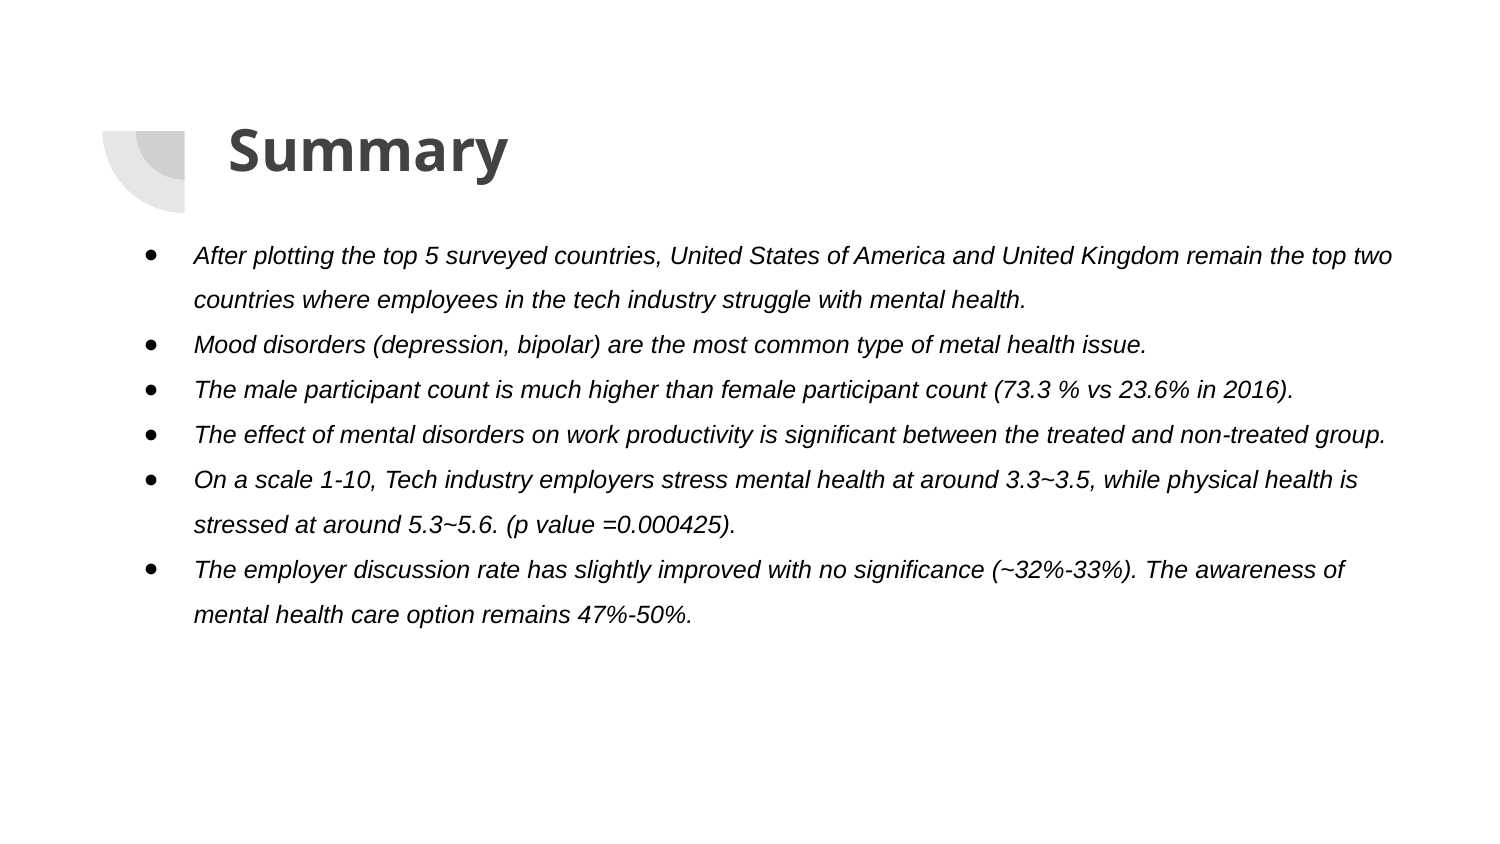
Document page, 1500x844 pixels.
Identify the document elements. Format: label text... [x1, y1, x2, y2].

list After plotting the top 5 surveyed countries, United States of America and United Kingdom remain the top two countries where employees in the tech industry struggle with mental health. Mood disorders (depression, bipolar) are the most common type of metal health issue. The male participant count is much higher than female participant count (73.3 % vs 23.6% in 2016). The effect of mental disorders on work productivity is significant between the treated and non-treated group. On a scale 1-10, Tech industry employers stress mental health at around 3.3~3.5, while physical health is stressed at around 5.3~5.6. (p value =0.000425). The employer discussion rate has slightly improved with no significance (~32%-33%). The awareness of mental health care option remains 47%-50%. [103, 209, 1428, 800]
title Summary [213, 98, 1368, 209]
